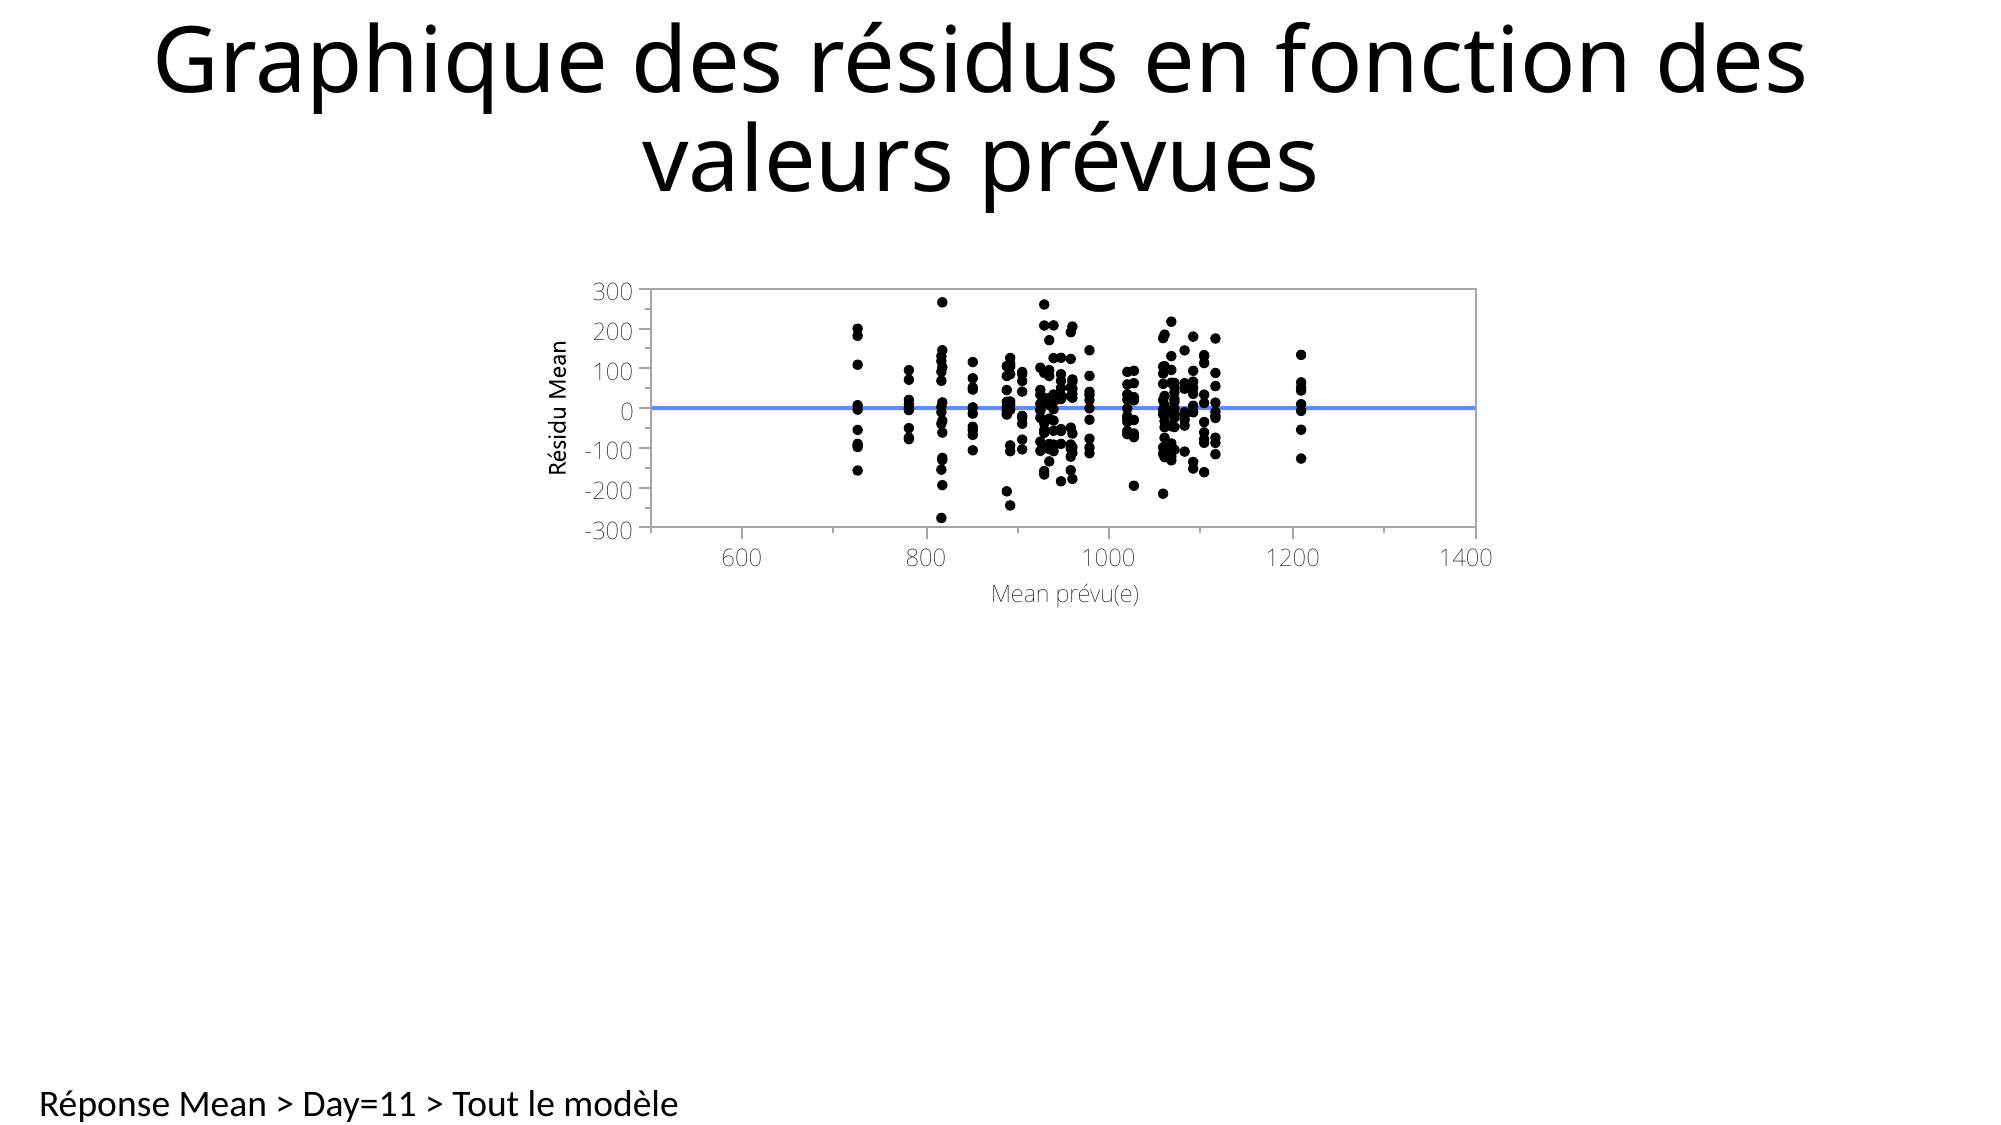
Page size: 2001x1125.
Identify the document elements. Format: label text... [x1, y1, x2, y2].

title Graphique des résidus en fonction des valeurs prévues [0, 0, 1963, 225]
text_box Réponse Mean > Day=11 > Tout le modèle [39, 1079, 680, 1125]
picture [528, 270, 1510, 629]
